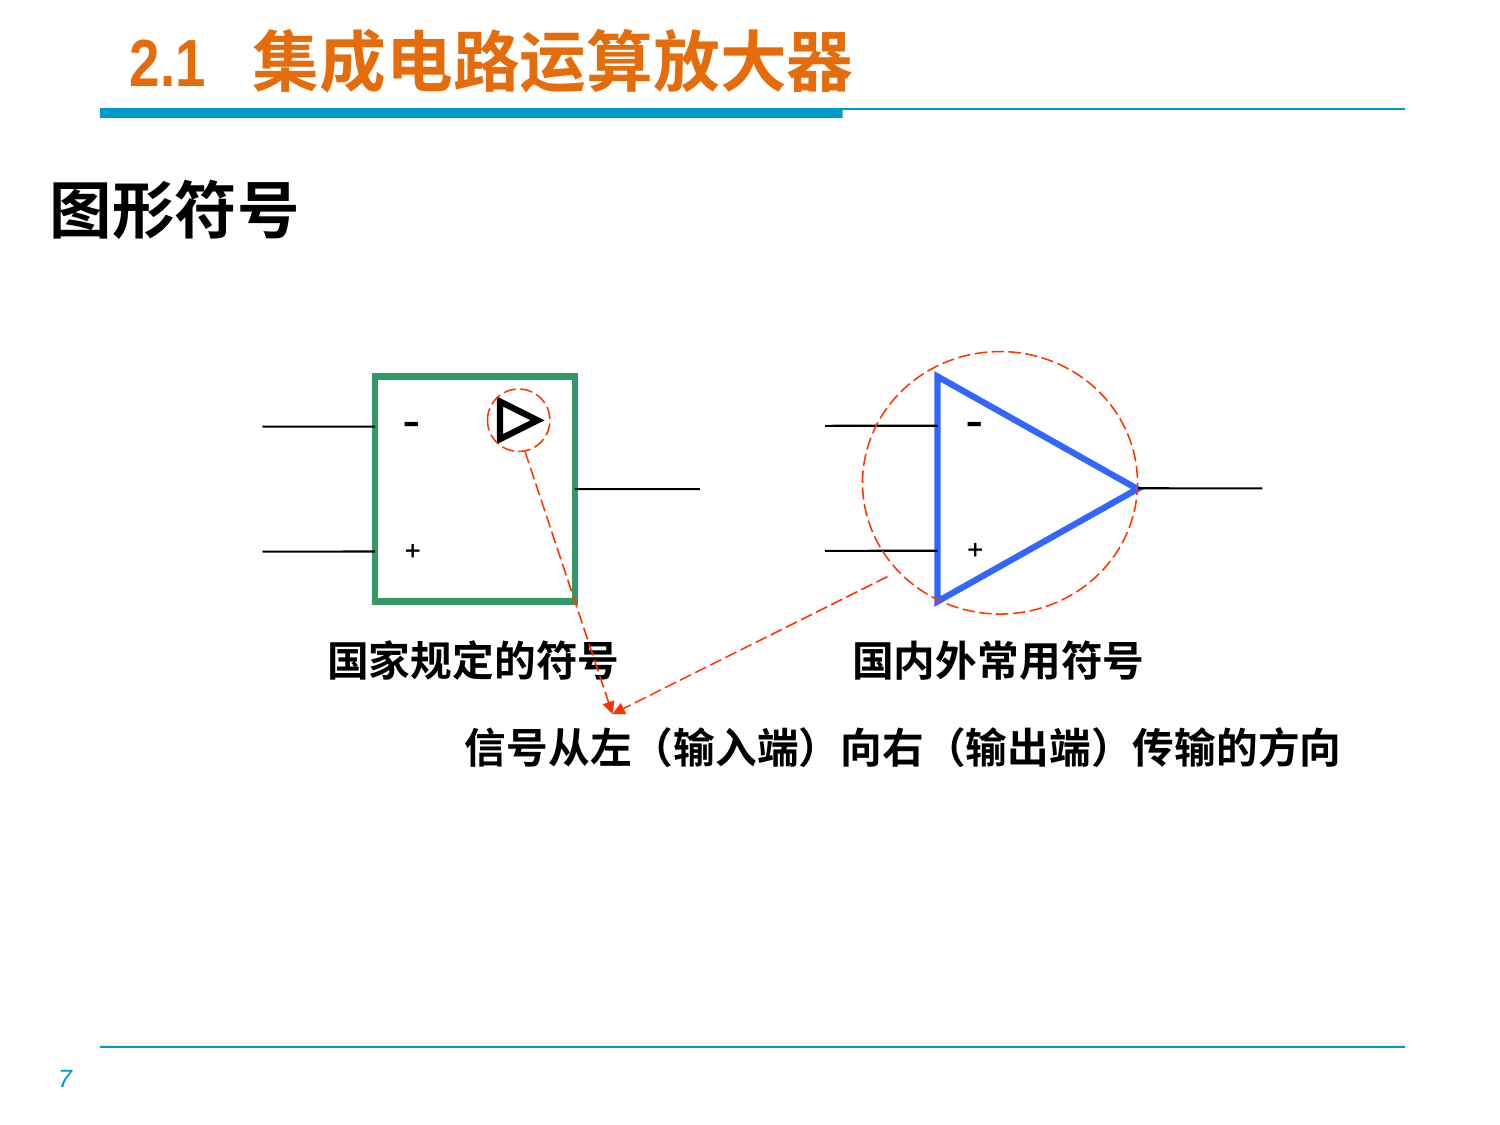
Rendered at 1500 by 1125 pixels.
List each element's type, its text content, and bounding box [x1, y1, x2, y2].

text_box 国家规定的符号 [312, 626, 638, 692]
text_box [962, 536, 990, 564]
text_box 国内外常用符号 [837, 626, 1163, 692]
text_box [602, 700, 615, 714]
text_box 信号从左（输入端）向右（输出端）传输的方向 [449, 714, 1363, 780]
text_box [487, 388, 550, 452]
title 2.1 集成电路运算放大器 [114, 6, 1410, 114]
text_box [612, 702, 627, 714]
text_box 图形符号 [35, 164, 1248, 254]
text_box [958, 413, 1001, 439]
text_box [375, 376, 575, 602]
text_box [396, 414, 438, 440]
text_box [862, 351, 1138, 615]
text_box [399, 537, 427, 565]
